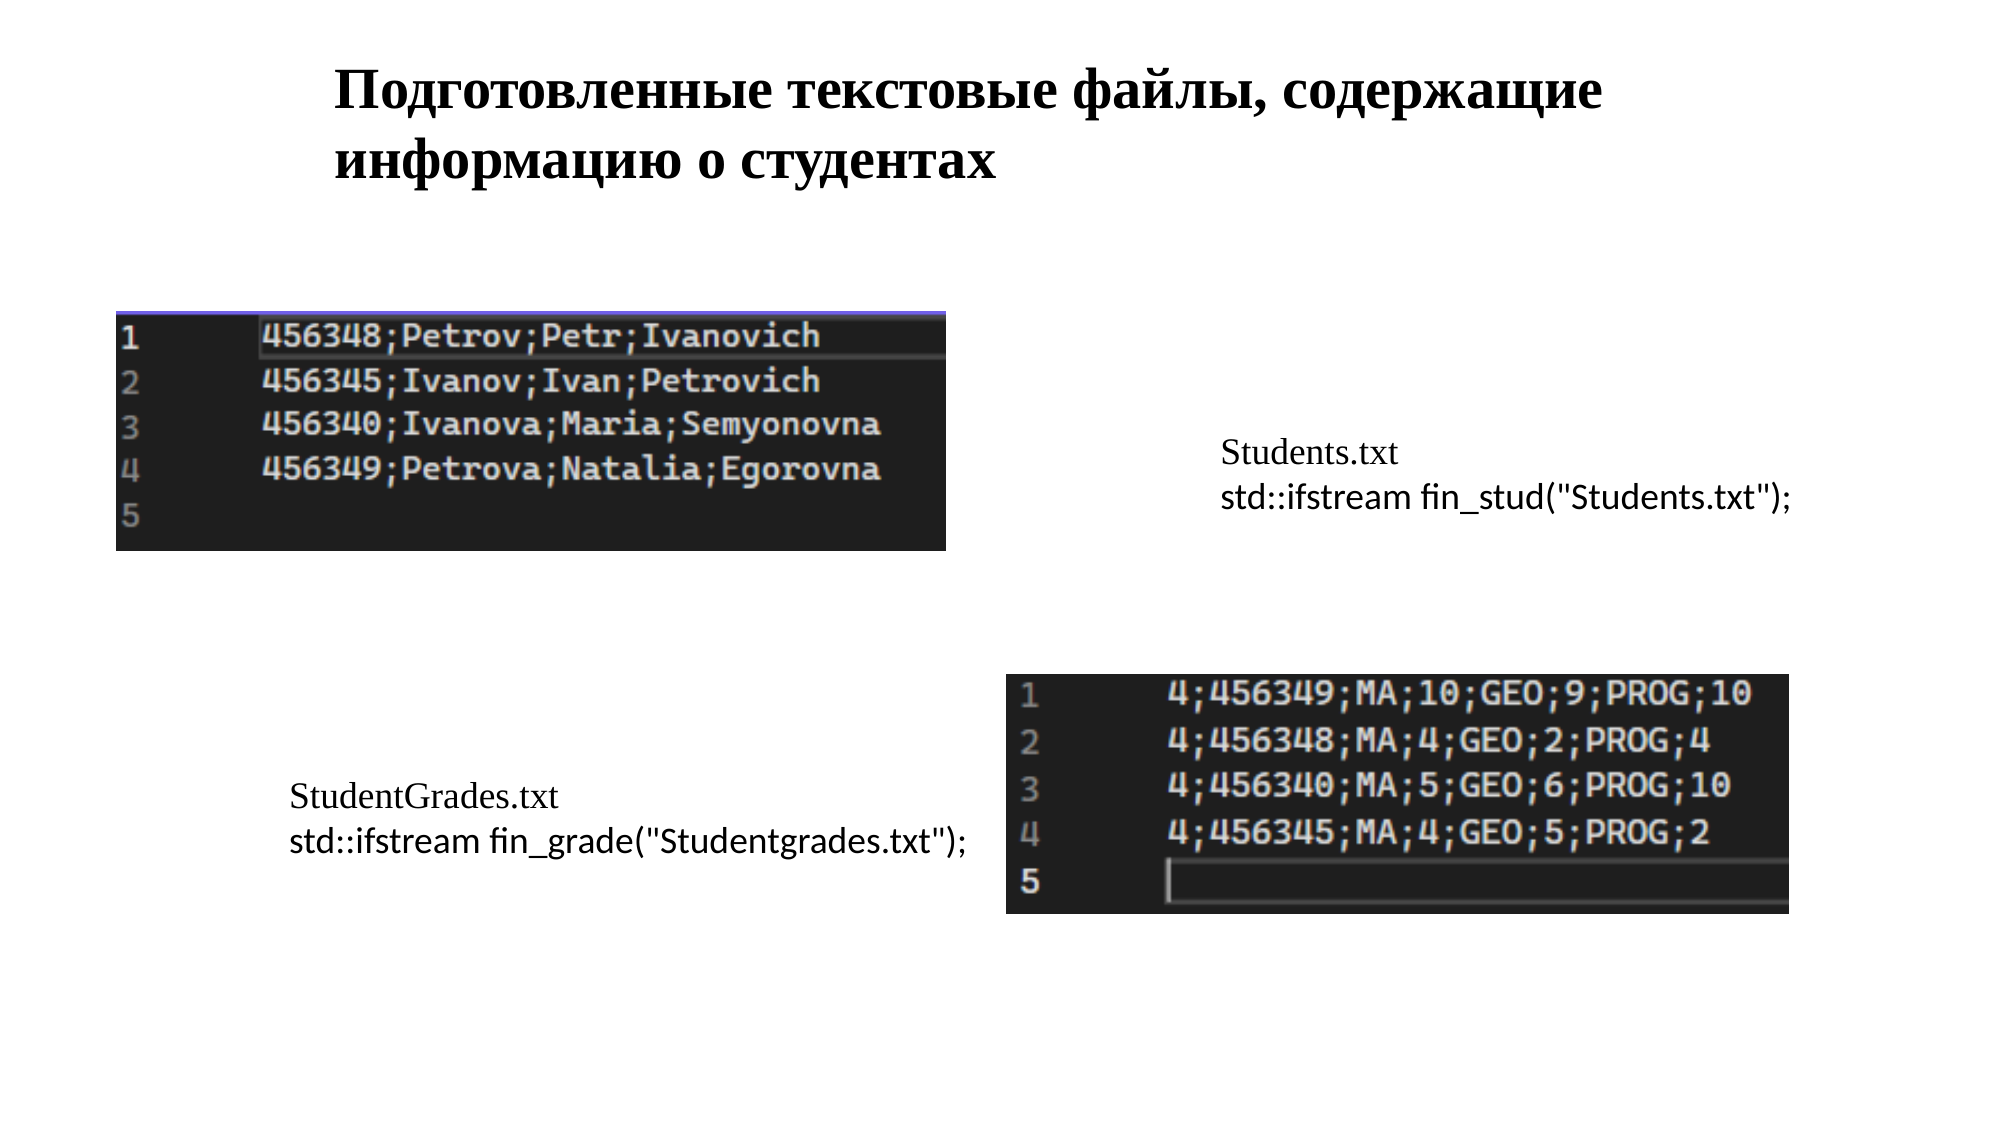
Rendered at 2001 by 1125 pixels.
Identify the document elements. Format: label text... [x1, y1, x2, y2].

text_box Подготовленные текстовые файлы, содержащие информацию о студентах [320, 43, 1806, 198]
text_box StudentGrades.txt std::ifstream fin_grade("Studentgrades.txt"); [274, 763, 983, 869]
picture [116, 311, 946, 551]
picture [1006, 674, 1789, 914]
text_box Students.txt std::ifstream fin_stud("Students.txt"); [1205, 419, 1808, 525]
